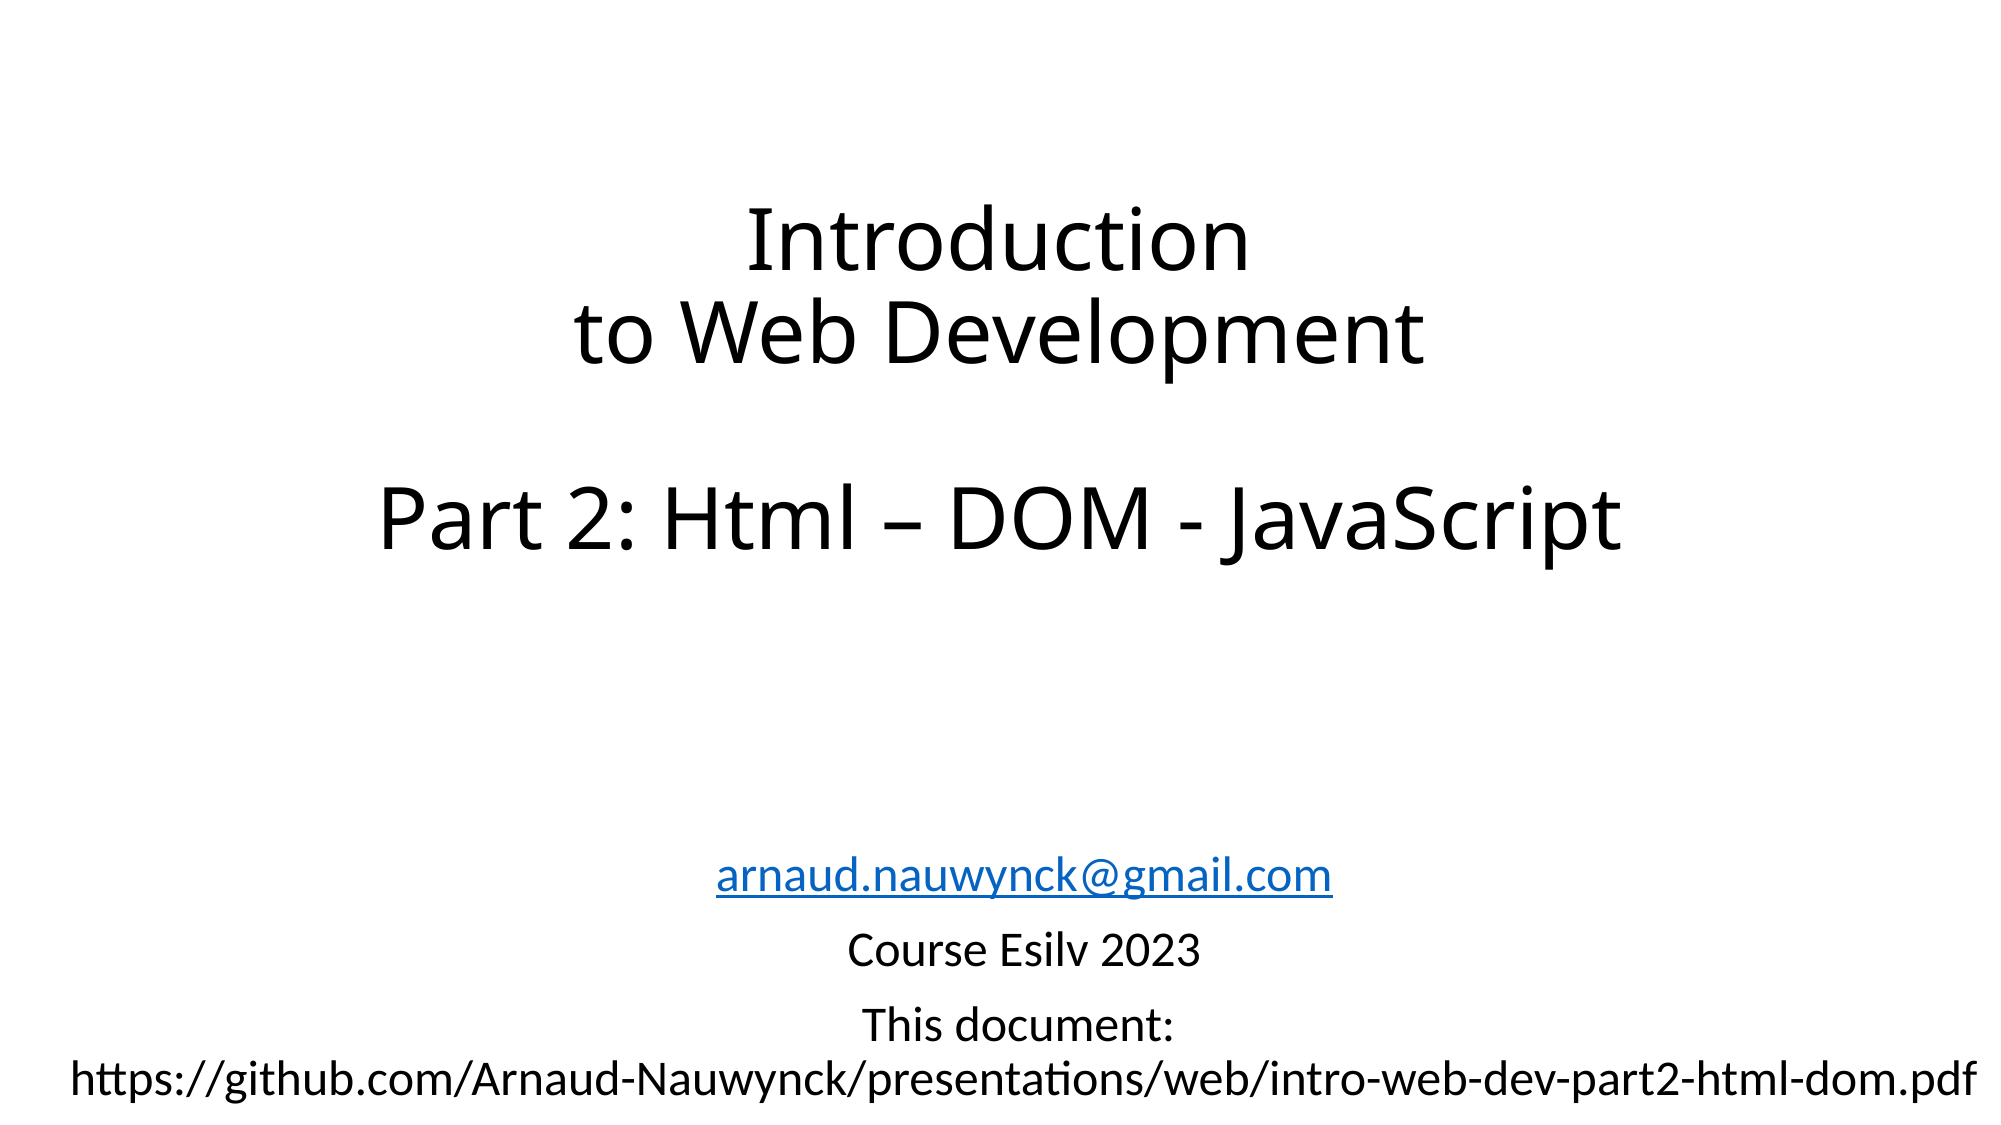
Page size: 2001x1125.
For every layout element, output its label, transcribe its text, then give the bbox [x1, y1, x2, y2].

title Introduction to Web Development Part 2: Html – DOM - JavaScript [249, 184, 1750, 576]
subtitle arnaud.nauwynck@gmail.com Course Esilv 2023 This document: https://github.com/Arnaud-Nauwynck/presentations/web/intro-web-dev-part2-html-dom.pdf [48, 841, 2000, 1125]
